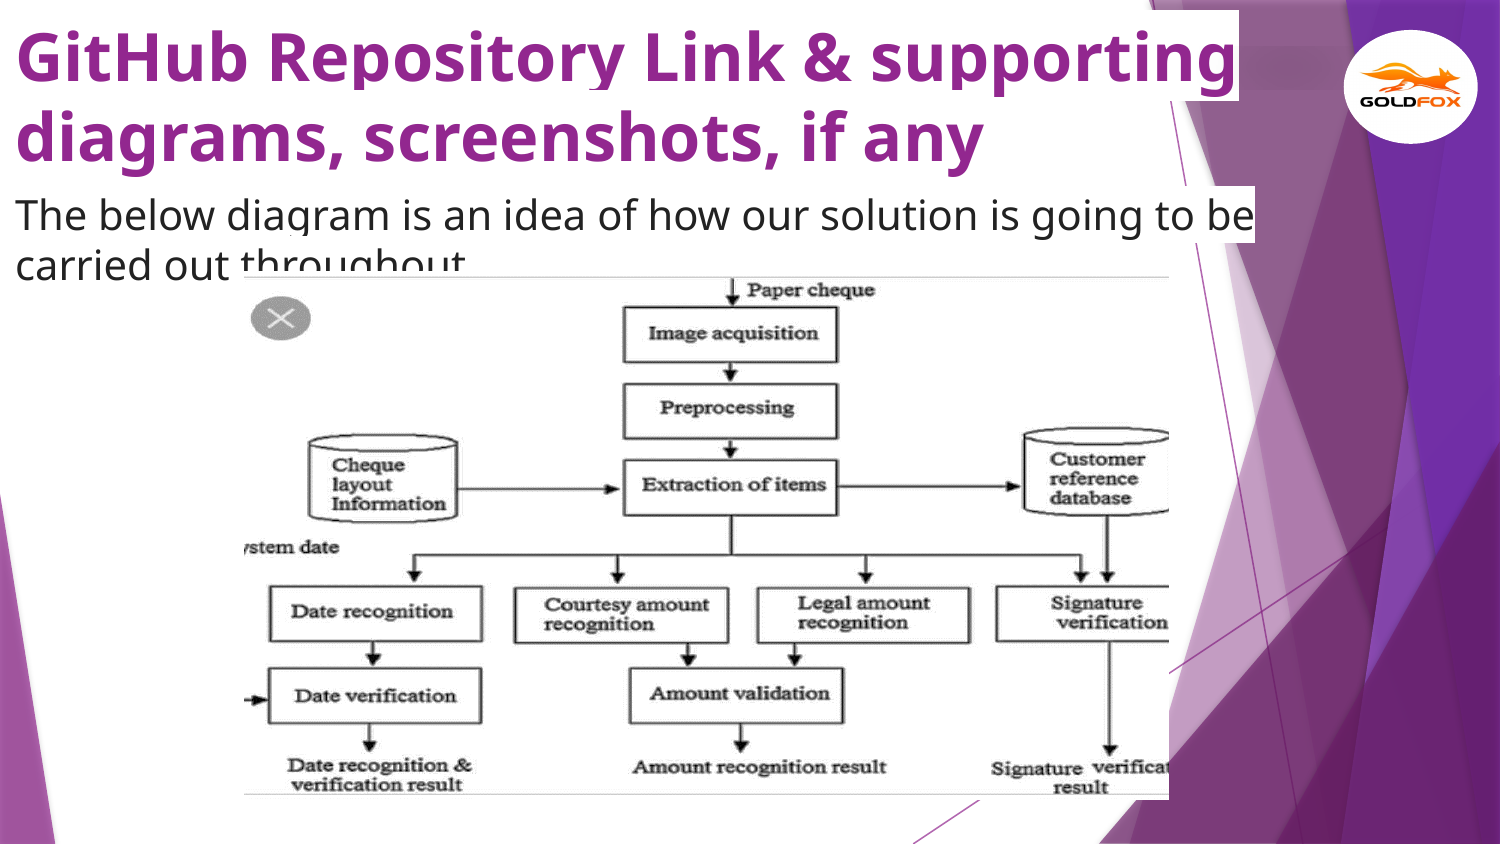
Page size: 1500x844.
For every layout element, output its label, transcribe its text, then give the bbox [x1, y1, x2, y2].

text_box The below diagram is an idea of how our solution is going to be carried out throughout [0, 173, 1376, 304]
text_box GitHub Repository Link & supporting diagrams, screenshots, if any [0, 0, 1500, 190]
picture [244, 270, 1169, 801]
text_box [244, 292, 327, 348]
picture [1343, 29, 1479, 145]
